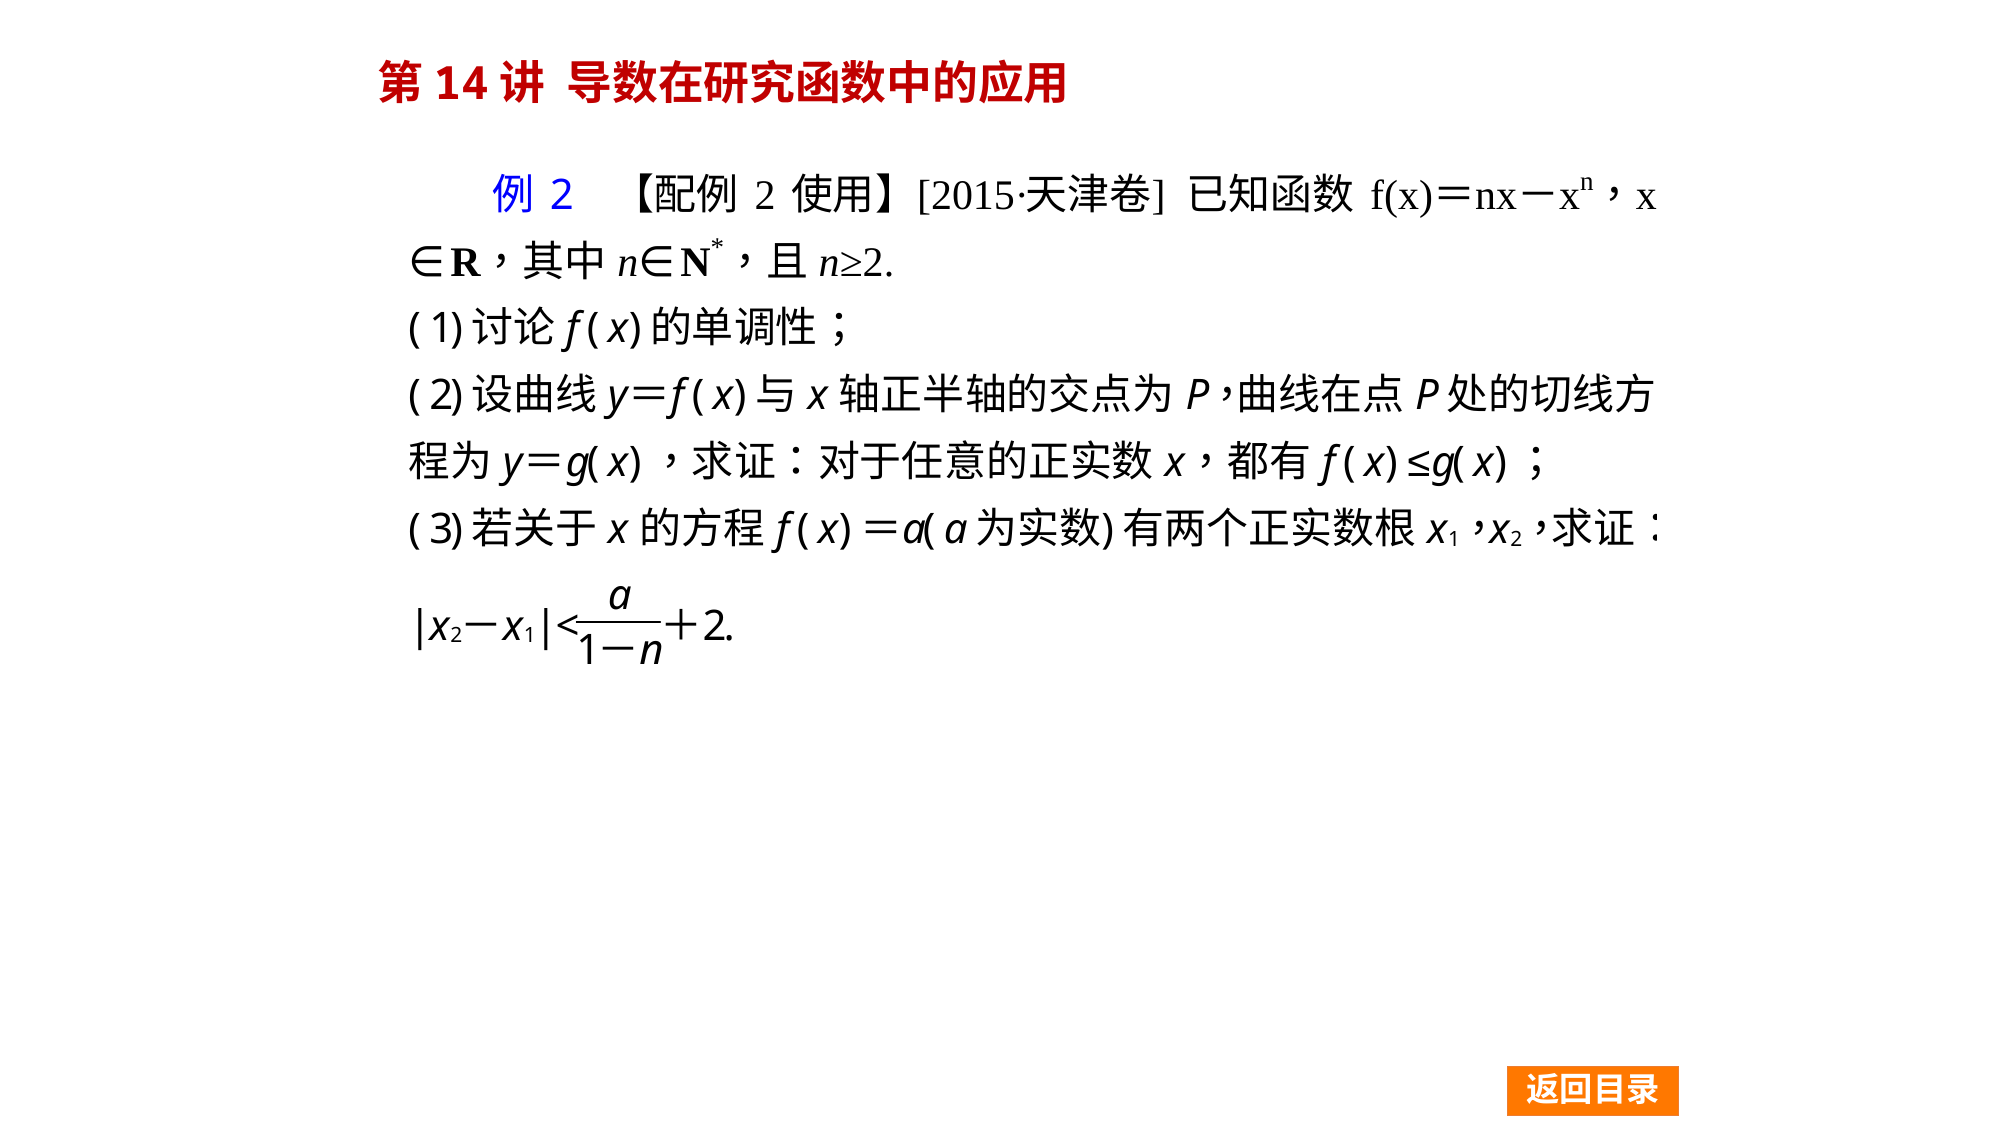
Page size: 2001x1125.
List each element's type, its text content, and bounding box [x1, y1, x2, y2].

text_box 返回目录 [1507, 1066, 1679, 1116]
text_box 第14讲 导数在研究函数中的应用 [362, 42, 1461, 121]
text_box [408, 167, 1657, 1032]
text_box [379, 153, 1679, 1040]
